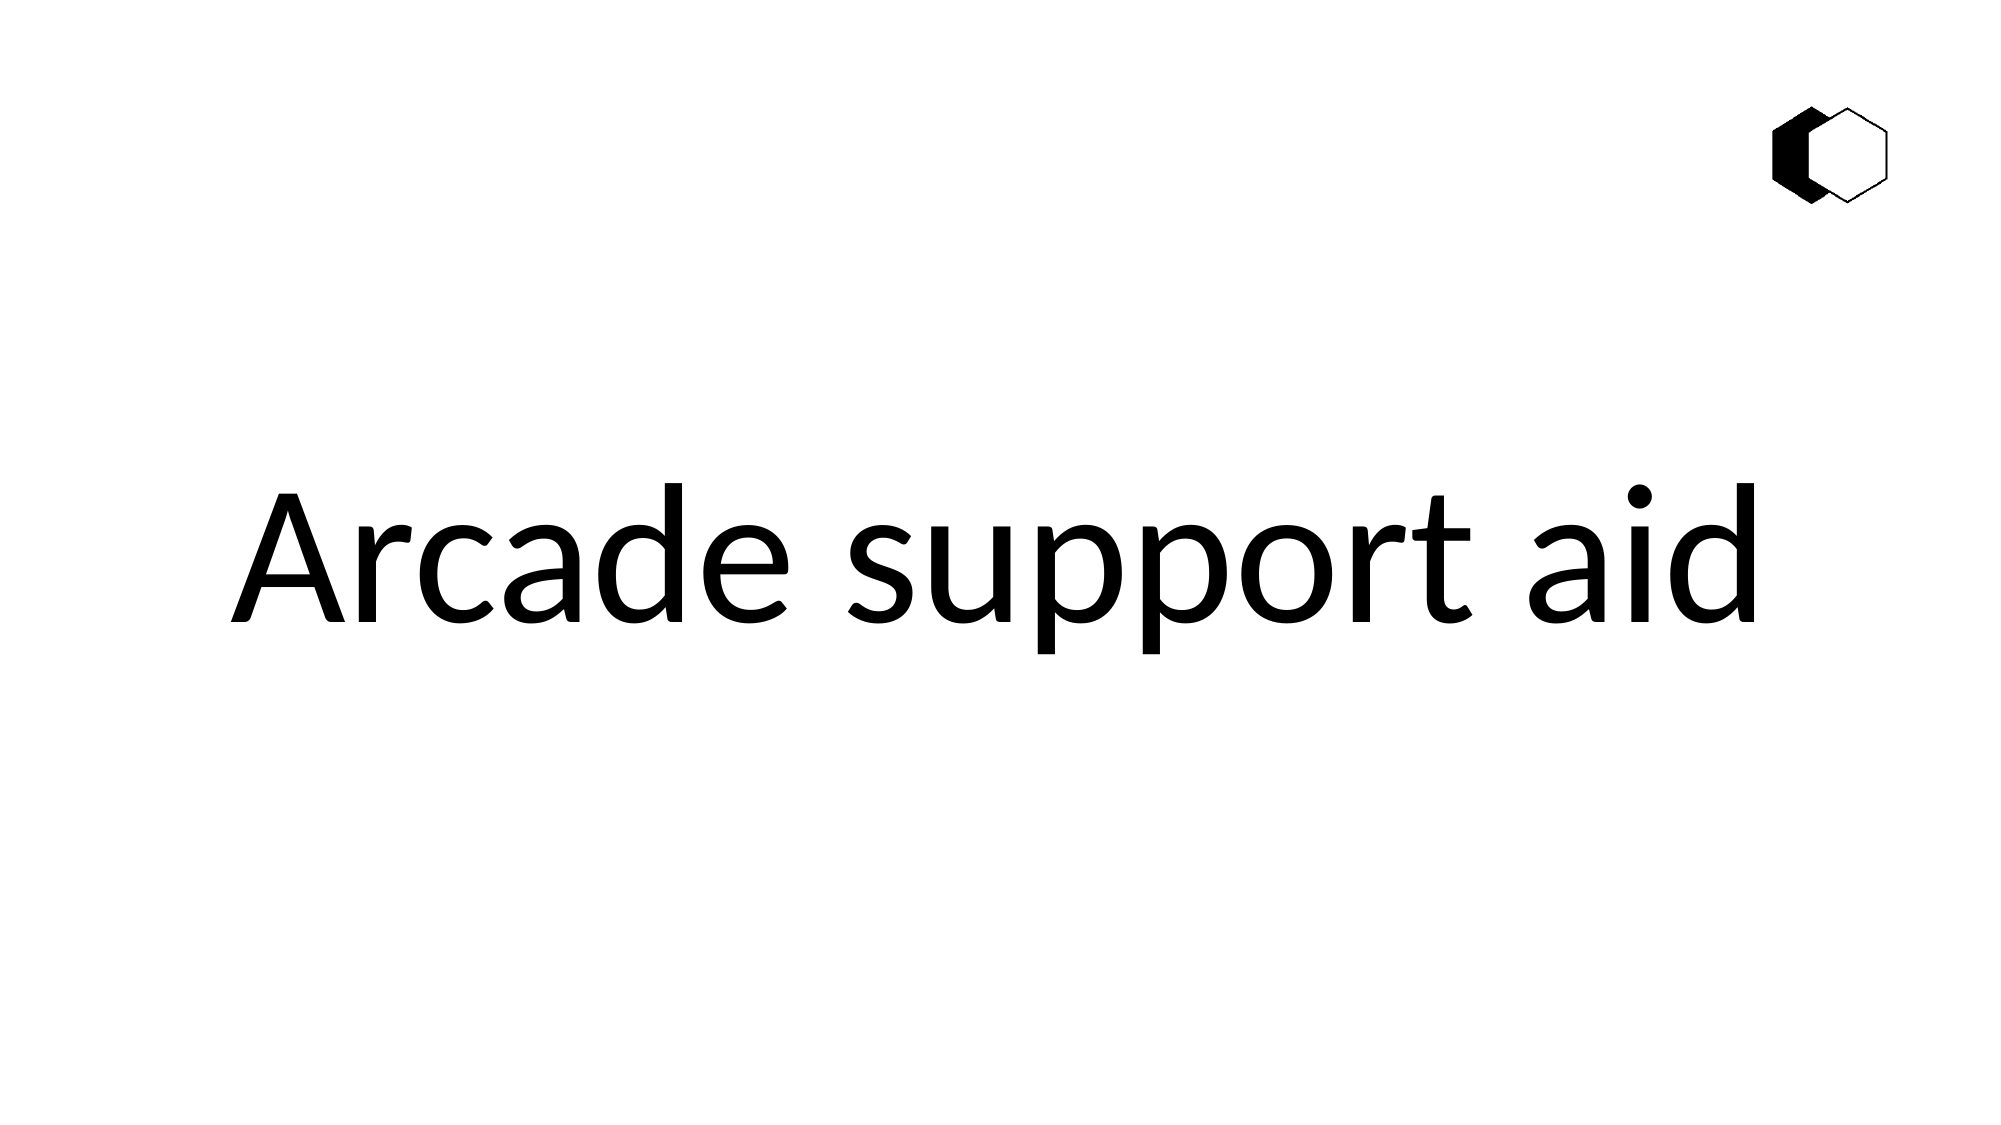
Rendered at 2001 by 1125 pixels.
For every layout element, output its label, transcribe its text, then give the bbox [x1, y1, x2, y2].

list Arcade support aid [137, 442, 1863, 683]
picture [1651, 65, 2000, 262]
